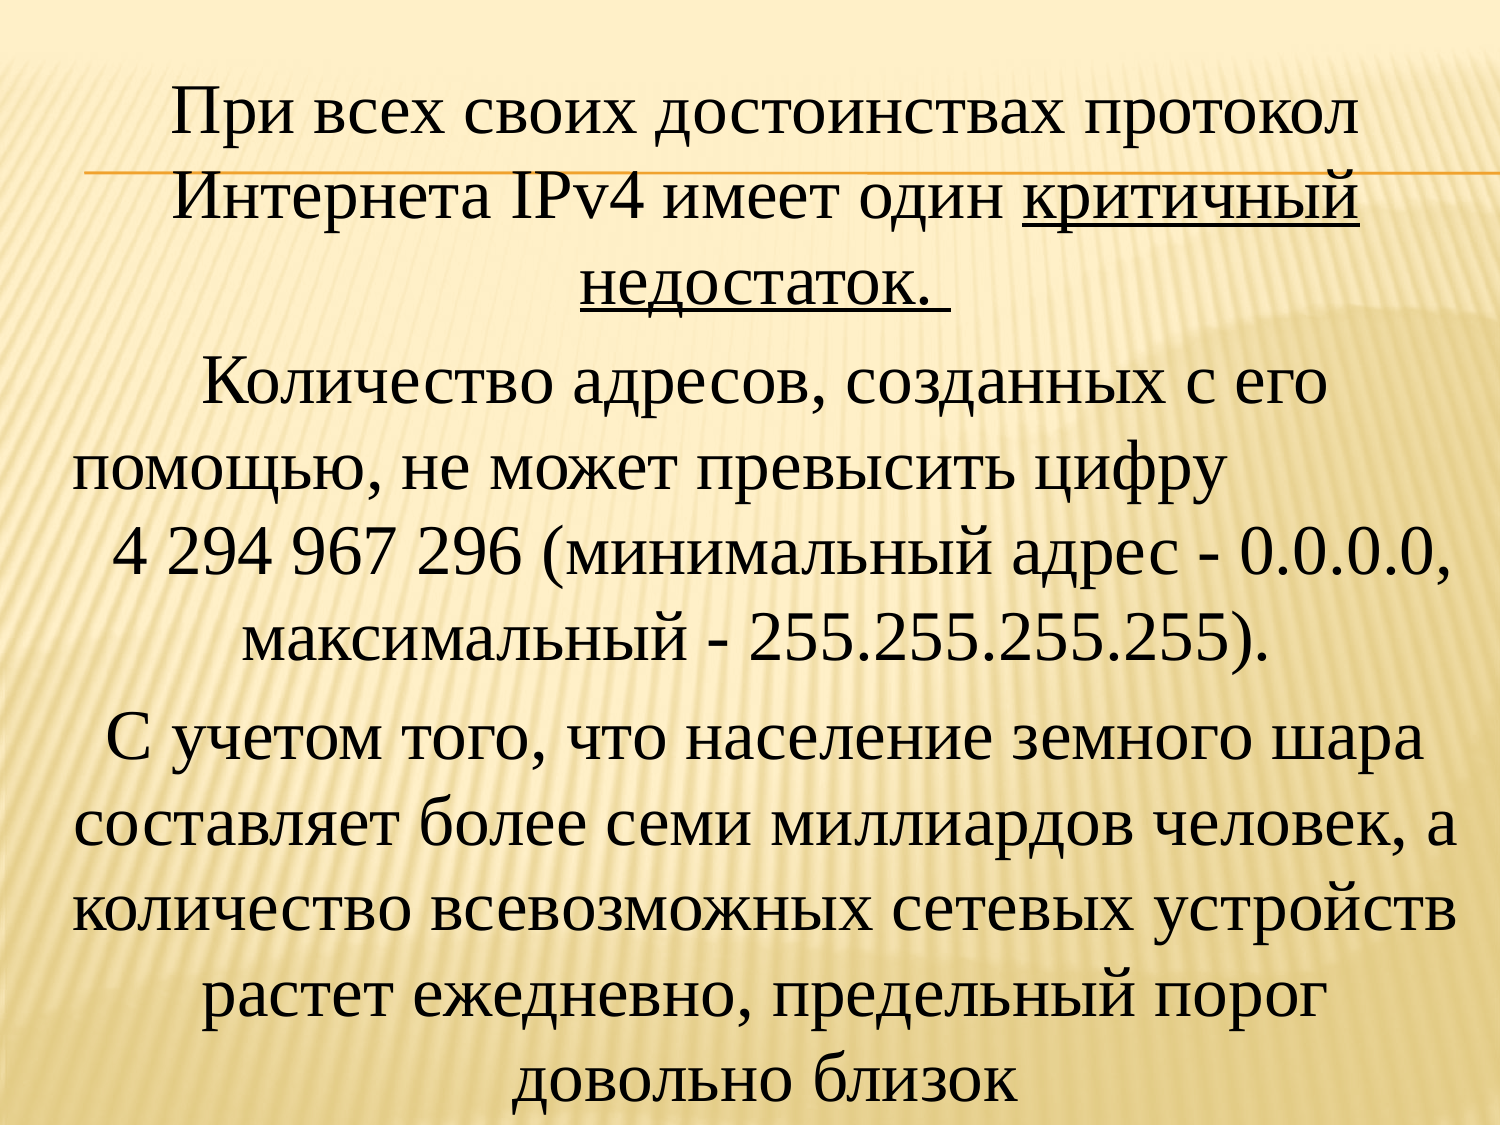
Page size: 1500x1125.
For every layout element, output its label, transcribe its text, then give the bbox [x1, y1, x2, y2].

list При всех своих достоинствах протокол Интернета IPv4 имеет один критичный недостаток. Количество адресов, созданных с его помощью, не может превысить цифру 4 294 967 296 (минимальный адрес - 0.0.0.0, максимальный - 255.255.255.255). С учетом того, что население земного шара составляет более семи миллиардов человек, а количество всевозможных сетевых устройств растет ежедневно, предельный порог довольно близок [53, 54, 1479, 1125]
